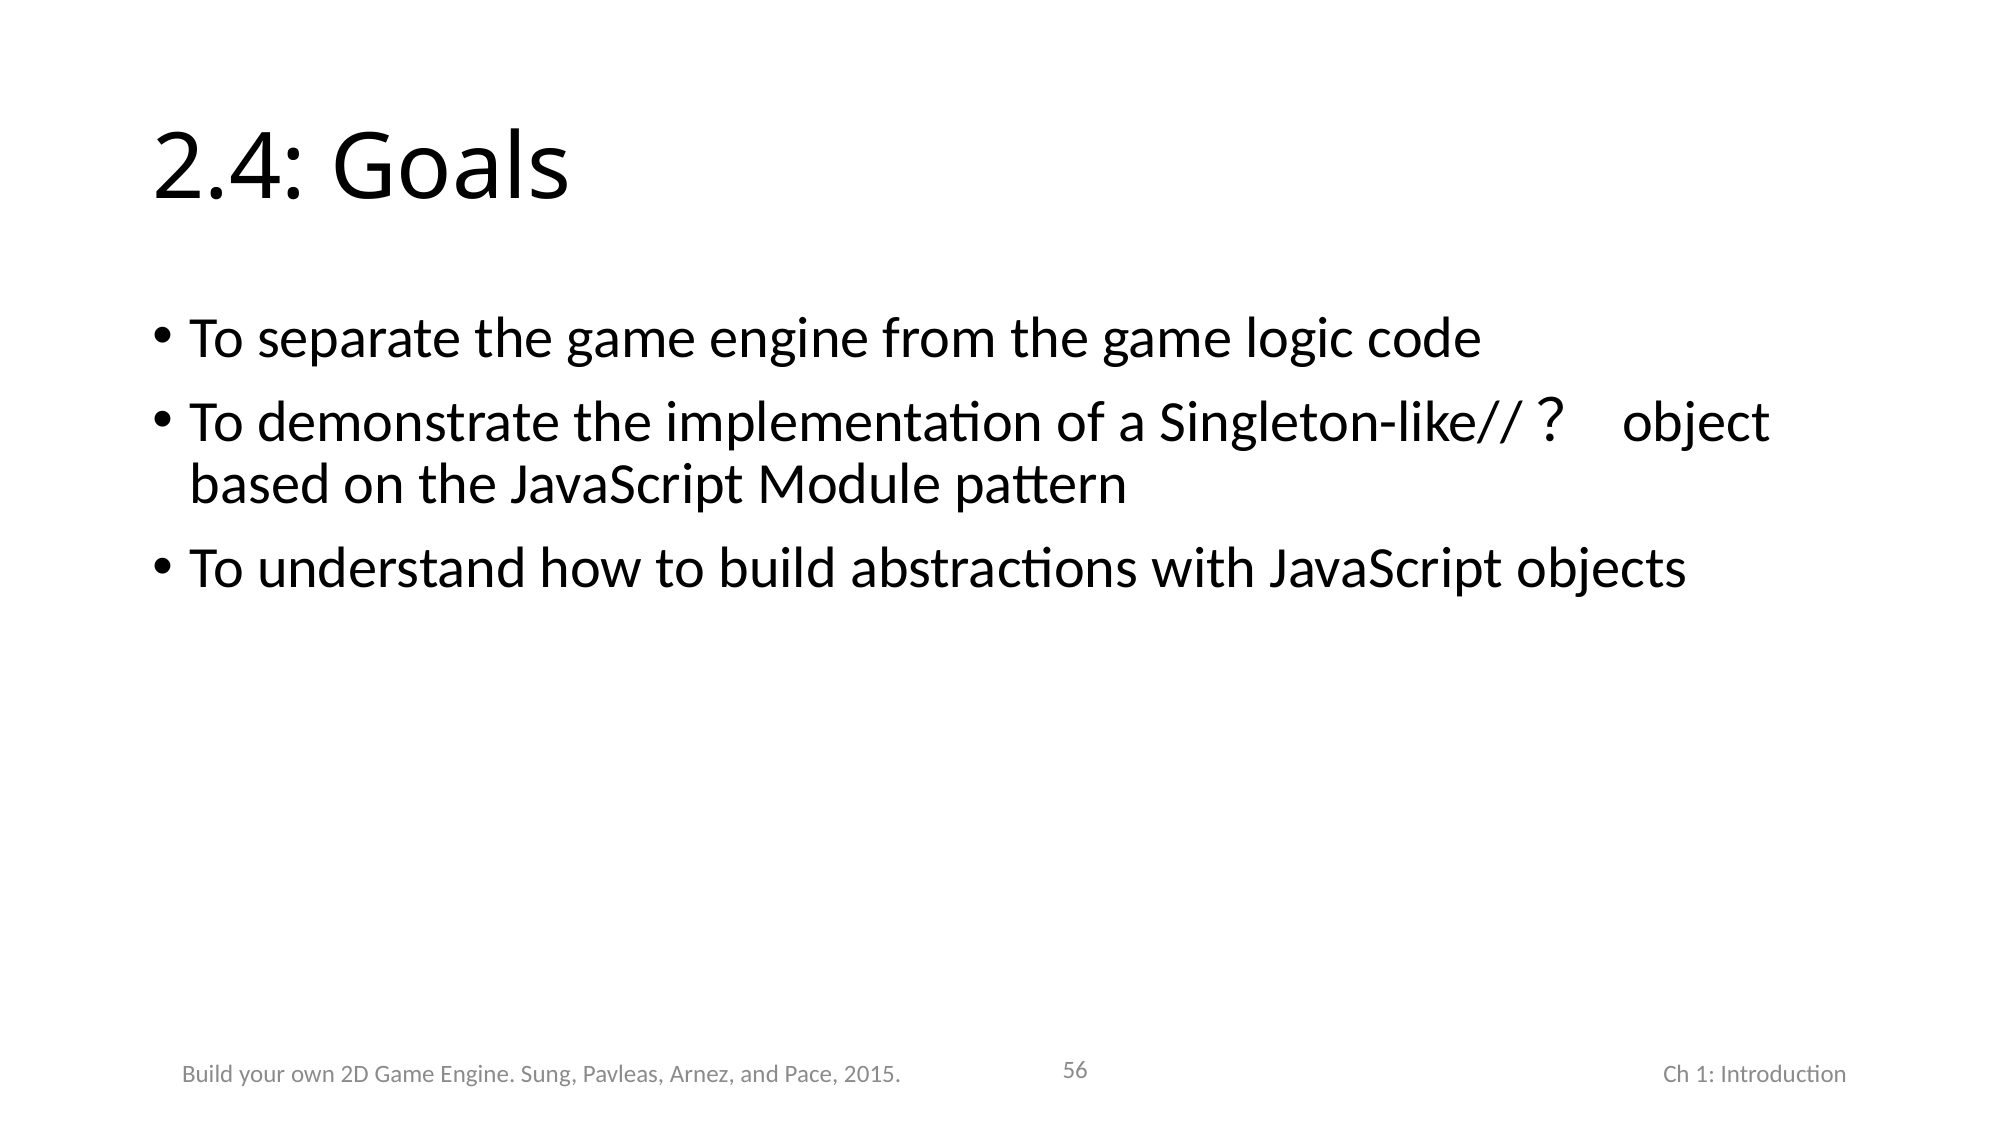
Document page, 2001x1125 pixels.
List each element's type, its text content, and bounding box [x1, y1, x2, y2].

title 2.4: Goals [137, 59, 1863, 278]
list To separate the game engine from the game logic code To demonstrate the implementation of a Singleton-like//？ object based on the JavaScript Module pattern To understand how to build abstractions with JavaScript objects [137, 299, 1863, 1014]
